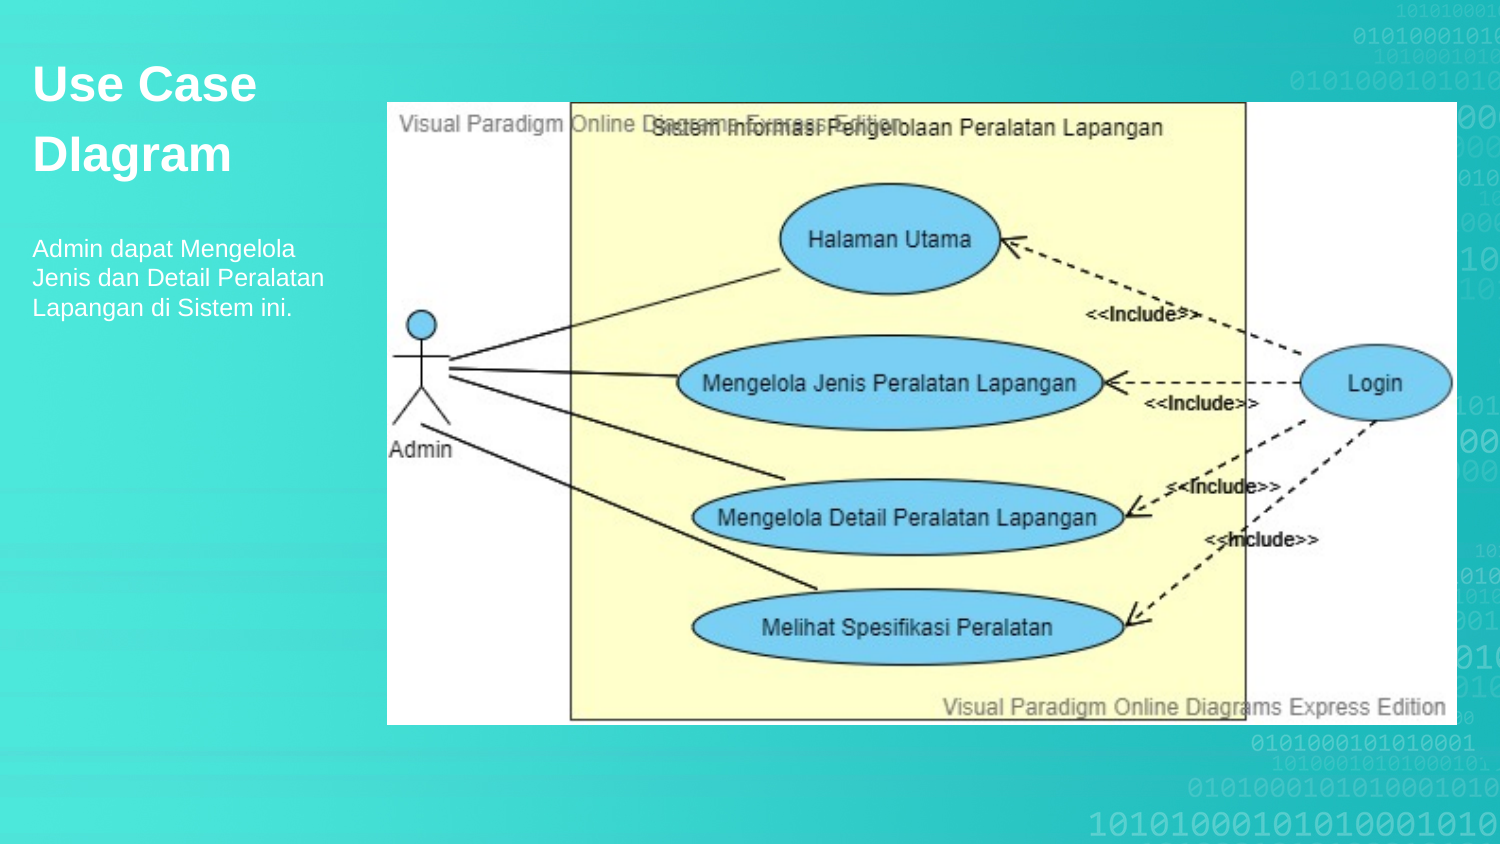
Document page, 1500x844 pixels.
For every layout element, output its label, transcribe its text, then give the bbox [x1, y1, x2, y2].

text_box Admin dapat Mengelola Jenis dan Detail Peralatan Lapangan di Sistem ini. [17, 224, 361, 330]
text_box Use Case DIagram [17, 43, 361, 224]
picture [0, 0, 1500, 844]
